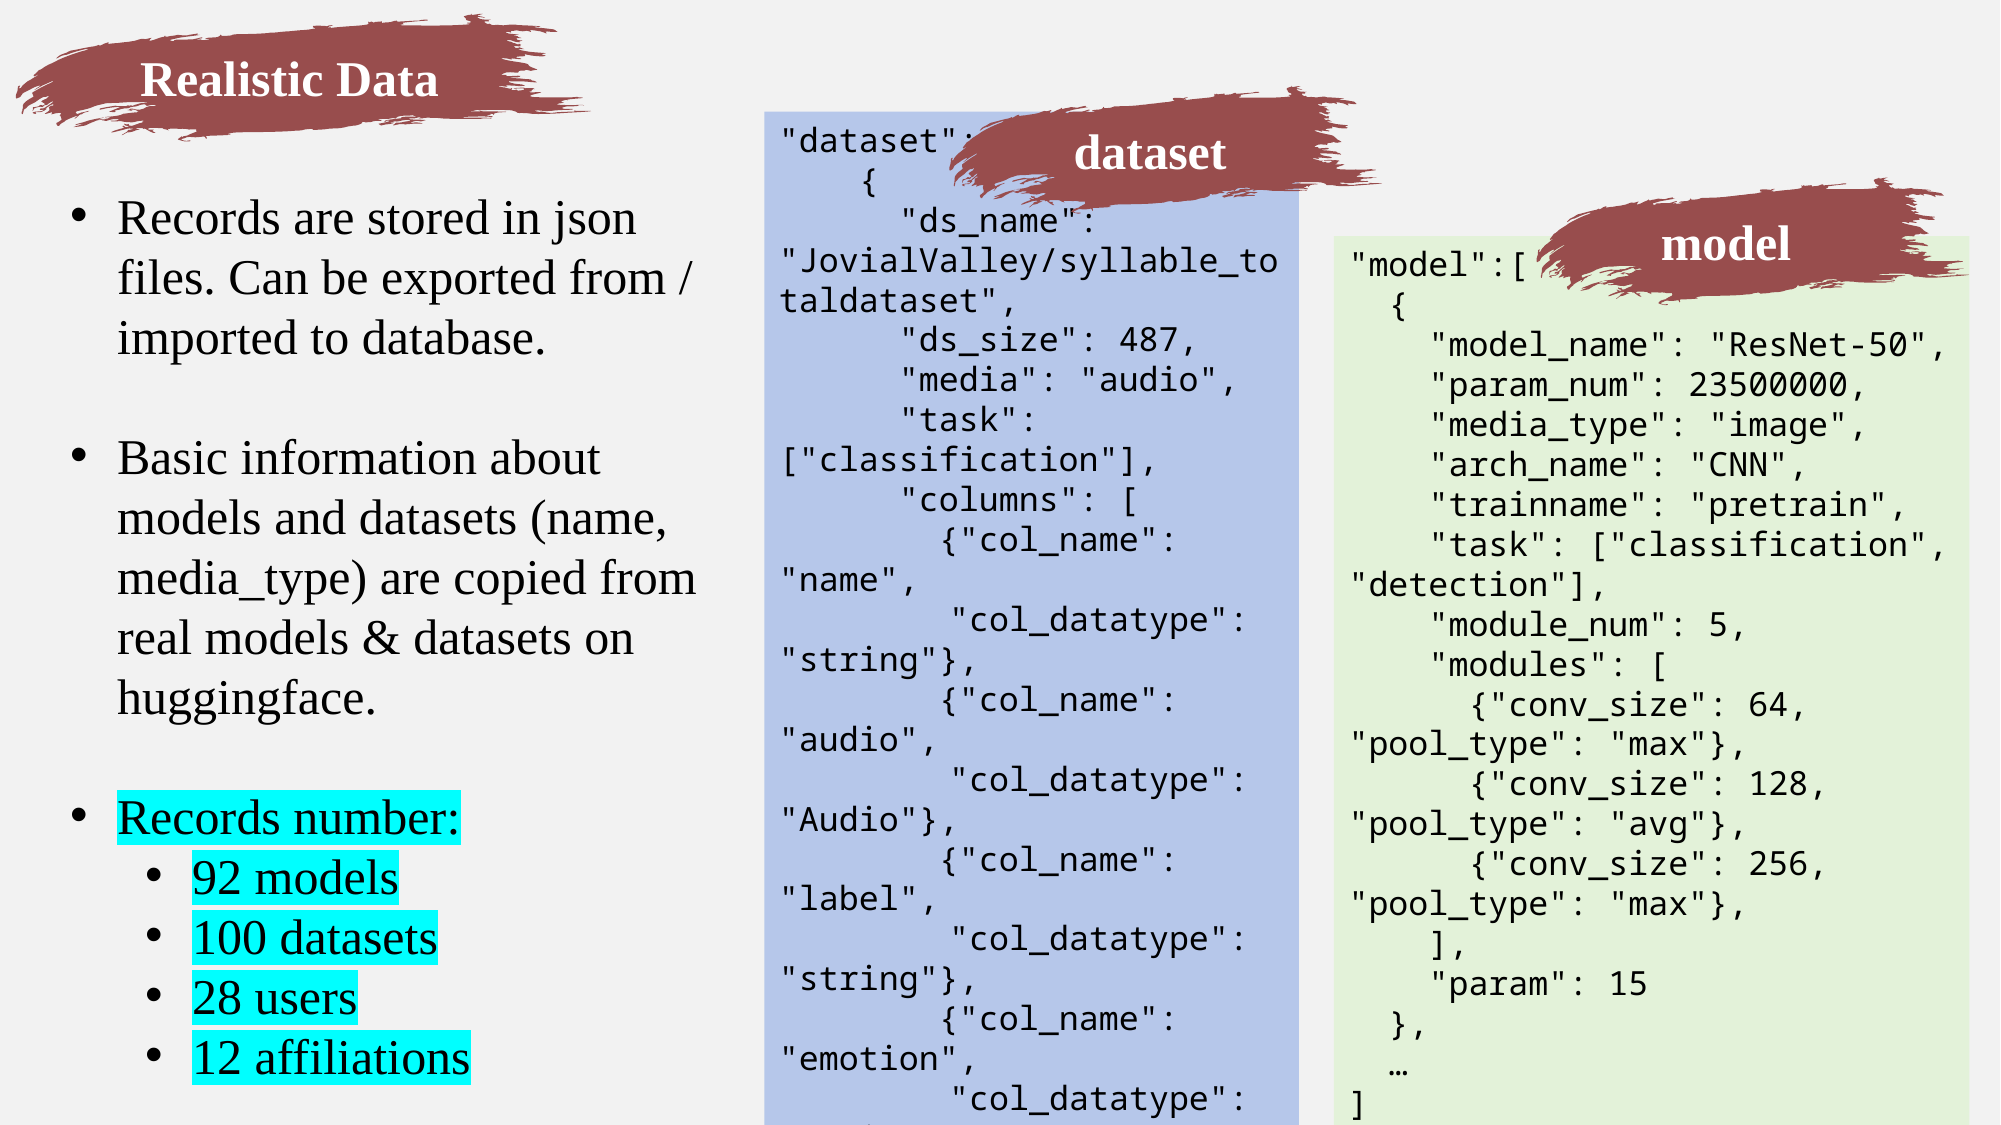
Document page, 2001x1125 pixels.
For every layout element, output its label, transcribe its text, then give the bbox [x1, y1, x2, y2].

text_box "model":[ { "model_name": "ResNet-50", "param_num": 23500000, "media_type": "image", "arch_name": "CNN", "trainname": "pretrain", "task": ["classification", "detection"], "module_num": 5, "modules": [ {"conv_size": 64, "pool_type": "max"}, {"conv_size": 128, "pool_type": "avg"}, {"conv_size": 256, "pool_type": "max"}, ], "param": 15 }, … ] [1333, 236, 1970, 1125]
text_box [156, 33, 201, 39]
text_box [949, 85, 1383, 214]
text_box [15, 42, 125, 126]
text_box [1536, 177, 1970, 306]
text_box Realistic Data [125, 39, 592, 115]
text_box model [1646, 203, 1860, 278]
text_box dataset [1059, 111, 1272, 187]
text_box Records are stored in json files. Can be exported from / imported to database. Basic information about models and datasets (name, media_type) are copied from real models & datasets on huggingface. Records number: 92 models 100 datasets 28 users 12 affiliations [55, 177, 717, 1092]
text_box [205, 13, 558, 39]
text_box [73, 113, 493, 142]
text_box "dataset": [ { "ds_name": "JovialValley/syllable_totaldataset", "ds_size": 487, "media": "audio", "task": ["classification"], "columns": [ {"col_name": "name", "col_datatype": "string"}, {"col_name": "audio", "col_datatype": "Audio"}, {"col_name": "label", "col_datatype": "string"}, {"col_name": "emotion", "col_datatype": "string"}, {"col_name": "emotion_str", "col_datatype": "string"} ] }, …… ] [764, 111, 1299, 1125]
